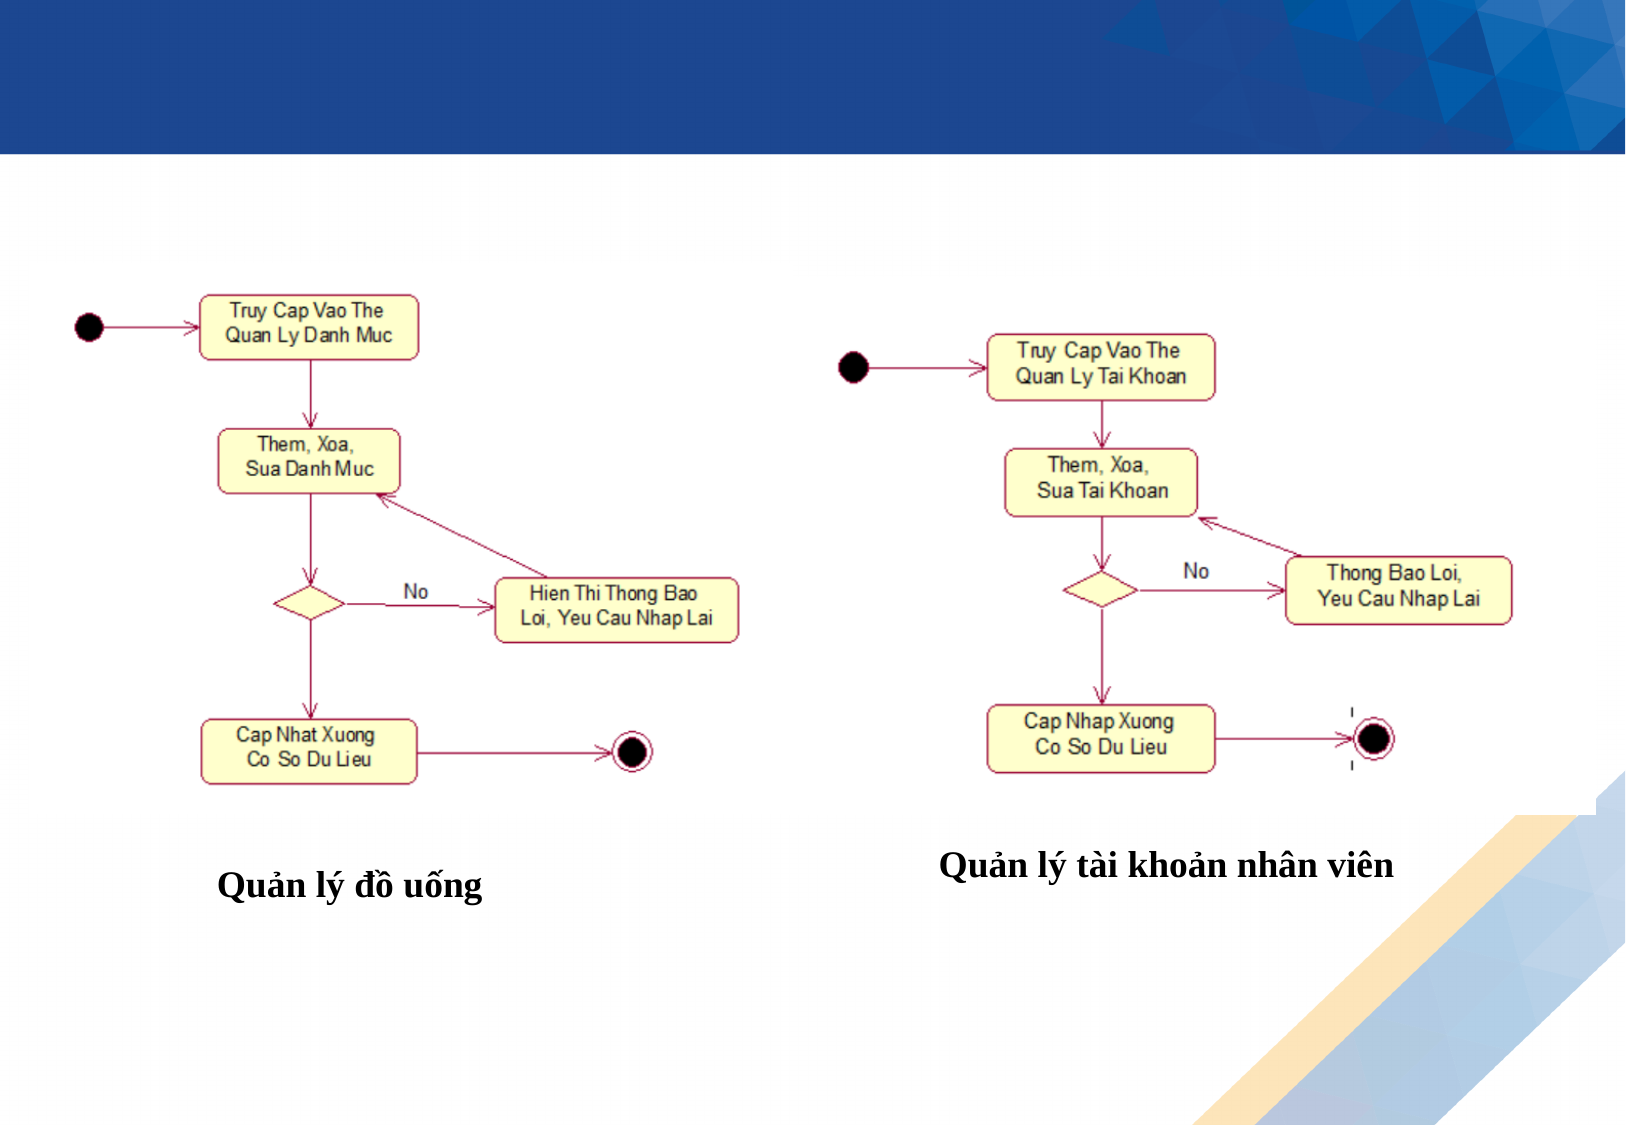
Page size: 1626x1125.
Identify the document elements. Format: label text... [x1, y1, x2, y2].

text_box Quản lý đồ uống [160, 849, 638, 913]
picture [0, 0, 1626, 1125]
text_box Quản lý tài khoản nhân viên [882, 830, 1414, 893]
